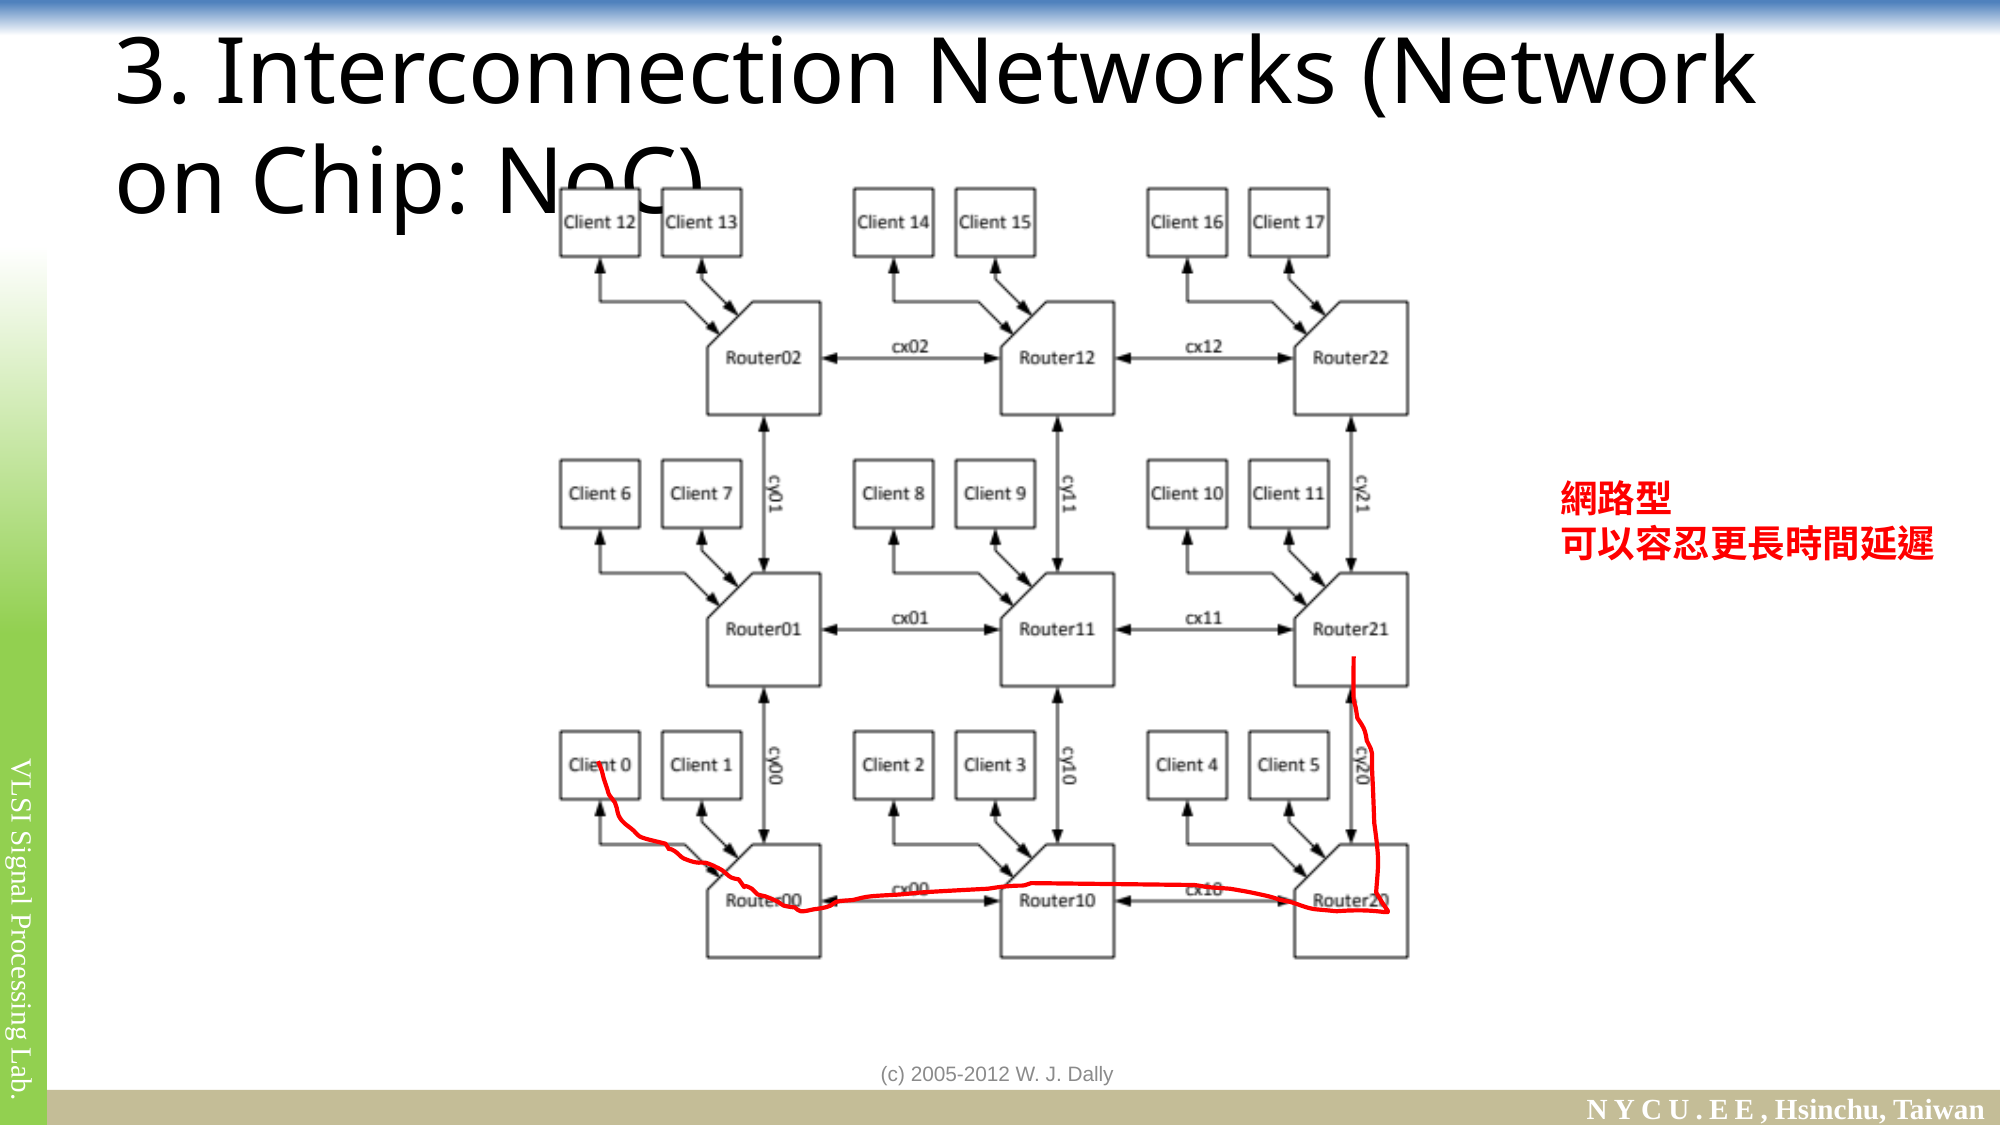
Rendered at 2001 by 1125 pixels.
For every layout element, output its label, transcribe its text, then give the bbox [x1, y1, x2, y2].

text_box 網路型 可以容忍更長時間延遲 [1545, 467, 1951, 573]
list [514, 163, 1456, 973]
footer (c) 2005-2012 W. J. Dally [683, 1042, 1317, 1103]
title 3. Interconnection Networks (Network on Chip: NoC) [99, 44, 1901, 200]
